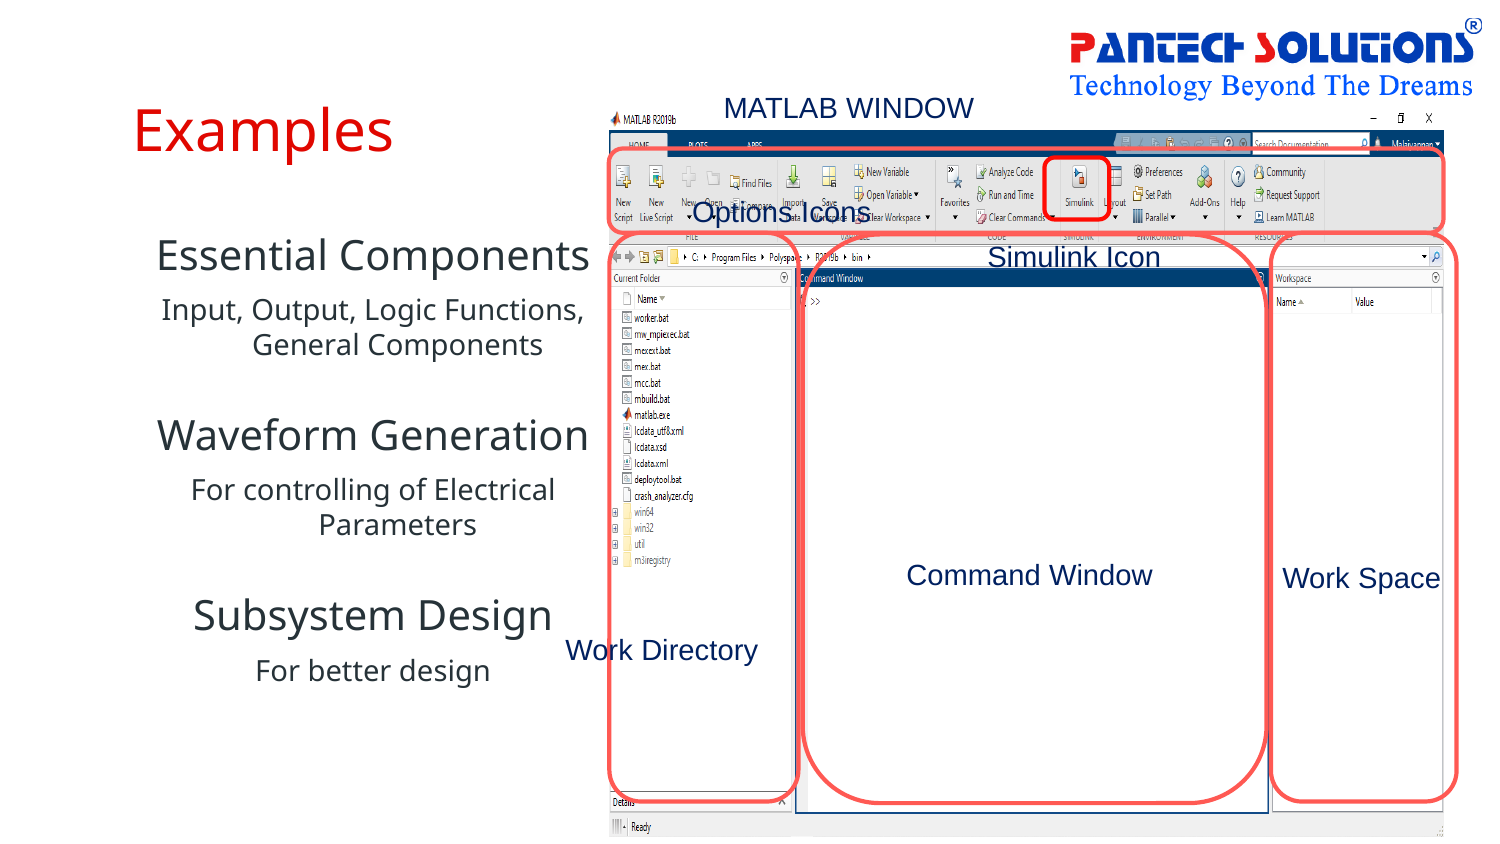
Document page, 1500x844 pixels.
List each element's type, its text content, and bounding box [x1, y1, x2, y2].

subtitle Subsystem Design [97, 573, 604, 637]
text_box Work Directory [550, 623, 604, 674]
title Examples [117, 88, 708, 167]
subtitle For controlling of Electrical Parameters [97, 456, 604, 553]
subtitle Waveform Generation [97, 393, 604, 456]
text_box Work Space [1447, 552, 1457, 603]
subtitle Input, Output, Logic Functions, General Components [97, 276, 604, 372]
subtitle Essential Components [97, 213, 604, 276]
picture [609, 0, 1500, 837]
title Examples [990, 88, 1383, 106]
text_box MATLAB WINDOW [708, 81, 990, 106]
text_box [1447, 238, 1459, 796]
subtitle For better design [97, 637, 604, 733]
